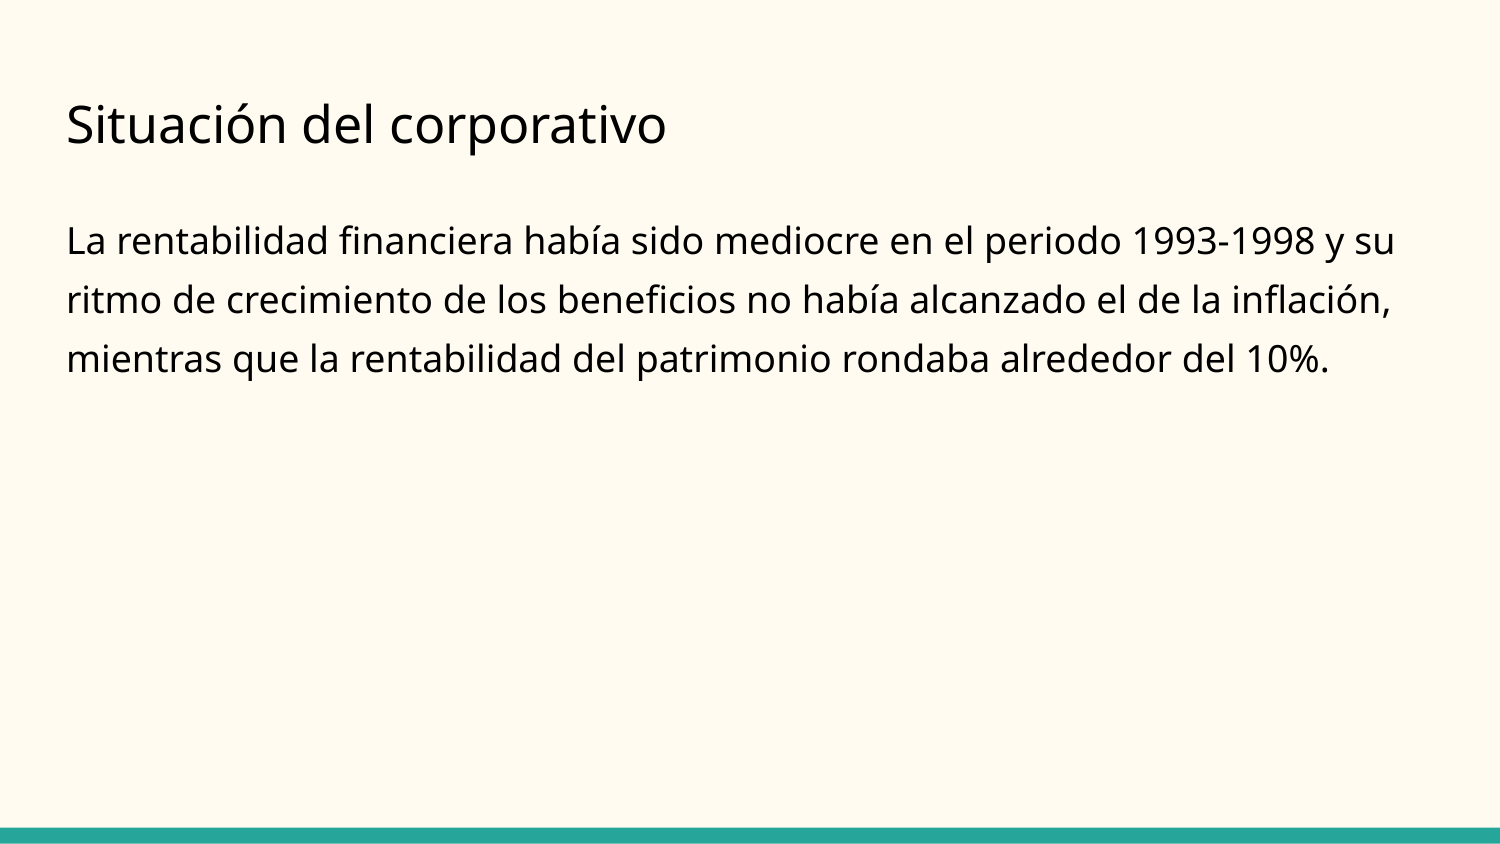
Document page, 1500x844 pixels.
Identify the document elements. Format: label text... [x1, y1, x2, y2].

list La rentabilidad financiera había sido mediocre en el periodo 1993-1998 y su ritmo de crecimiento de los beneficios no había alcanzado el de la inflación, mientras que la rentabilidad del patrimonio rondaba alrededor del 10%. [51, 192, 1449, 750]
title Situación del corporativo [51, 72, 1449, 174]
